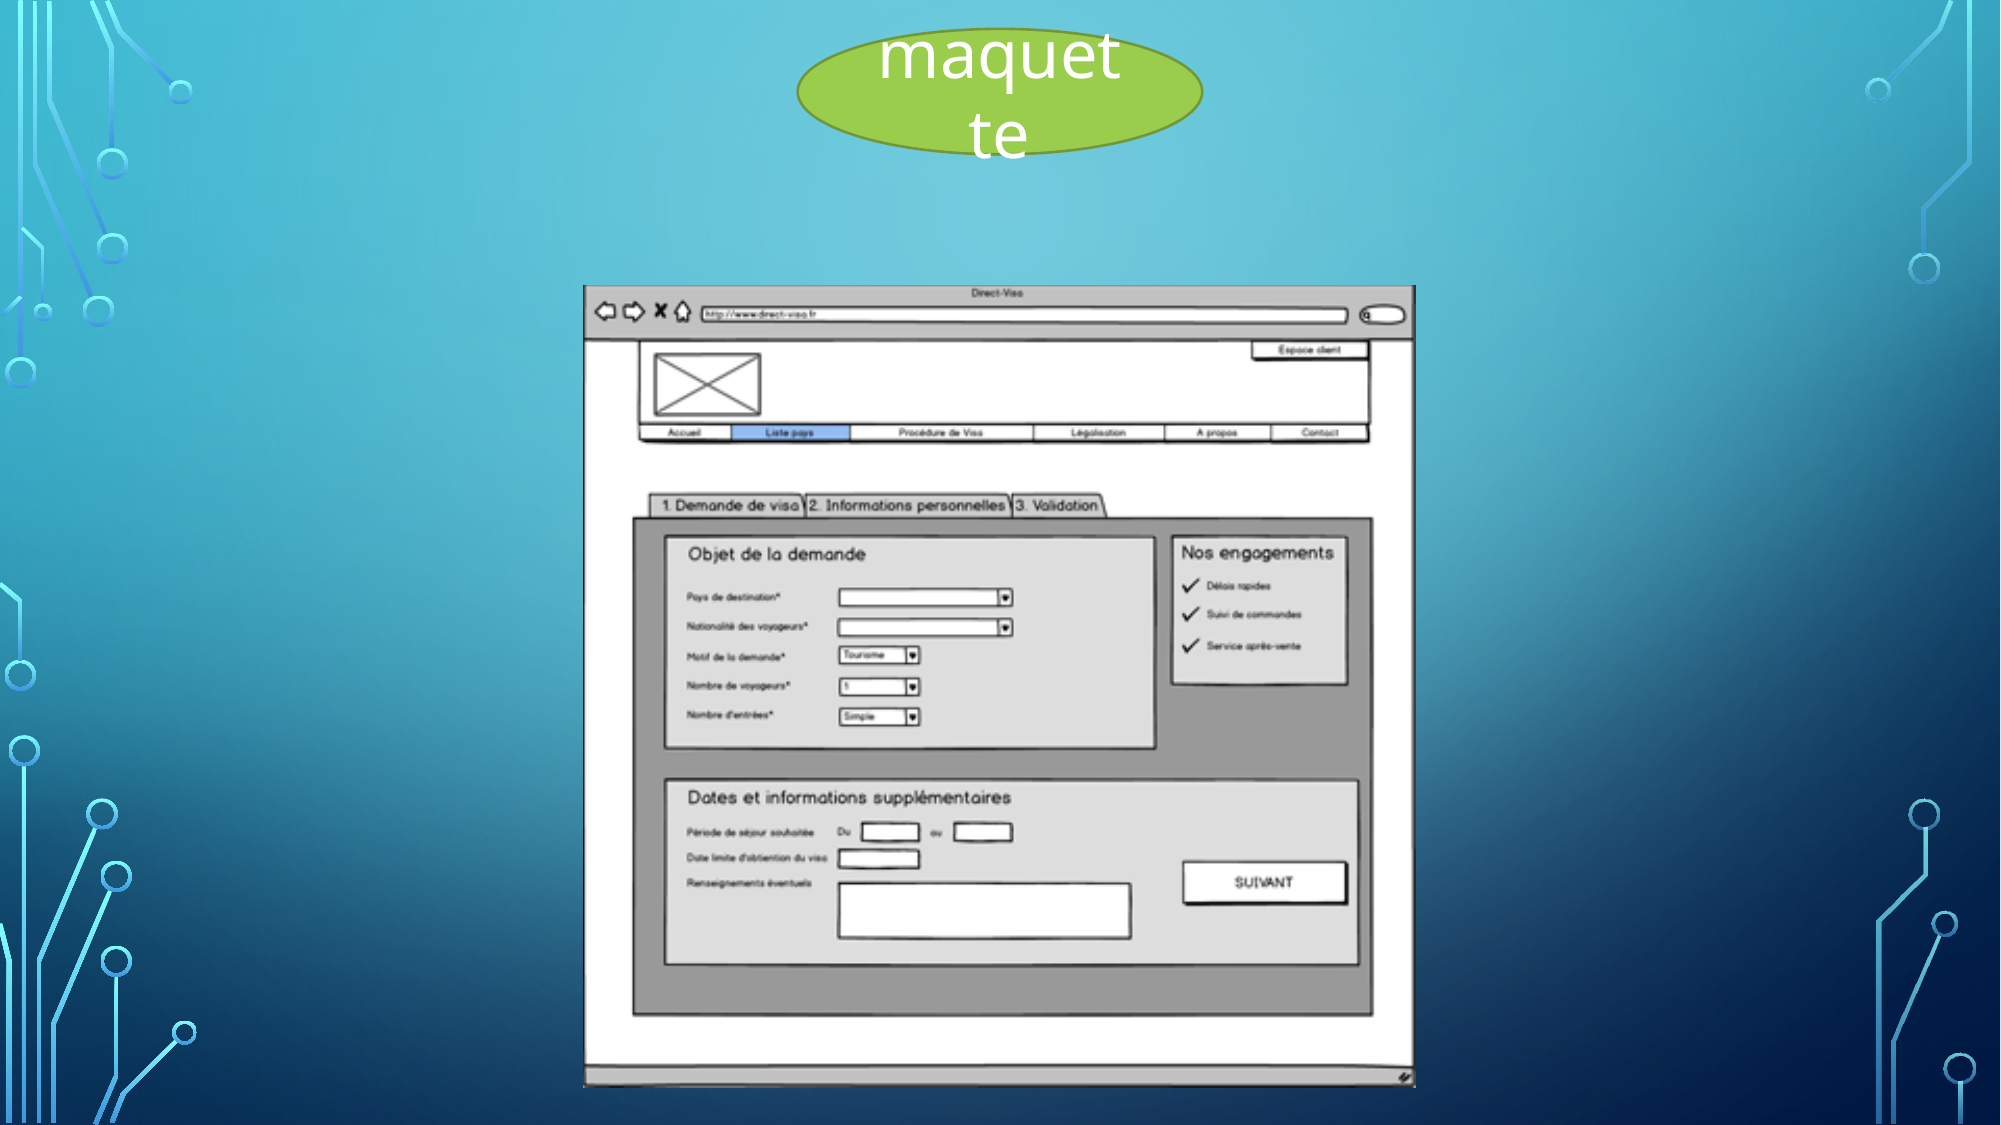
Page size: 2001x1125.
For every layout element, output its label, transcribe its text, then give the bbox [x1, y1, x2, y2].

picture [583, 285, 1417, 1088]
text_box maquette [796, 27, 1204, 156]
